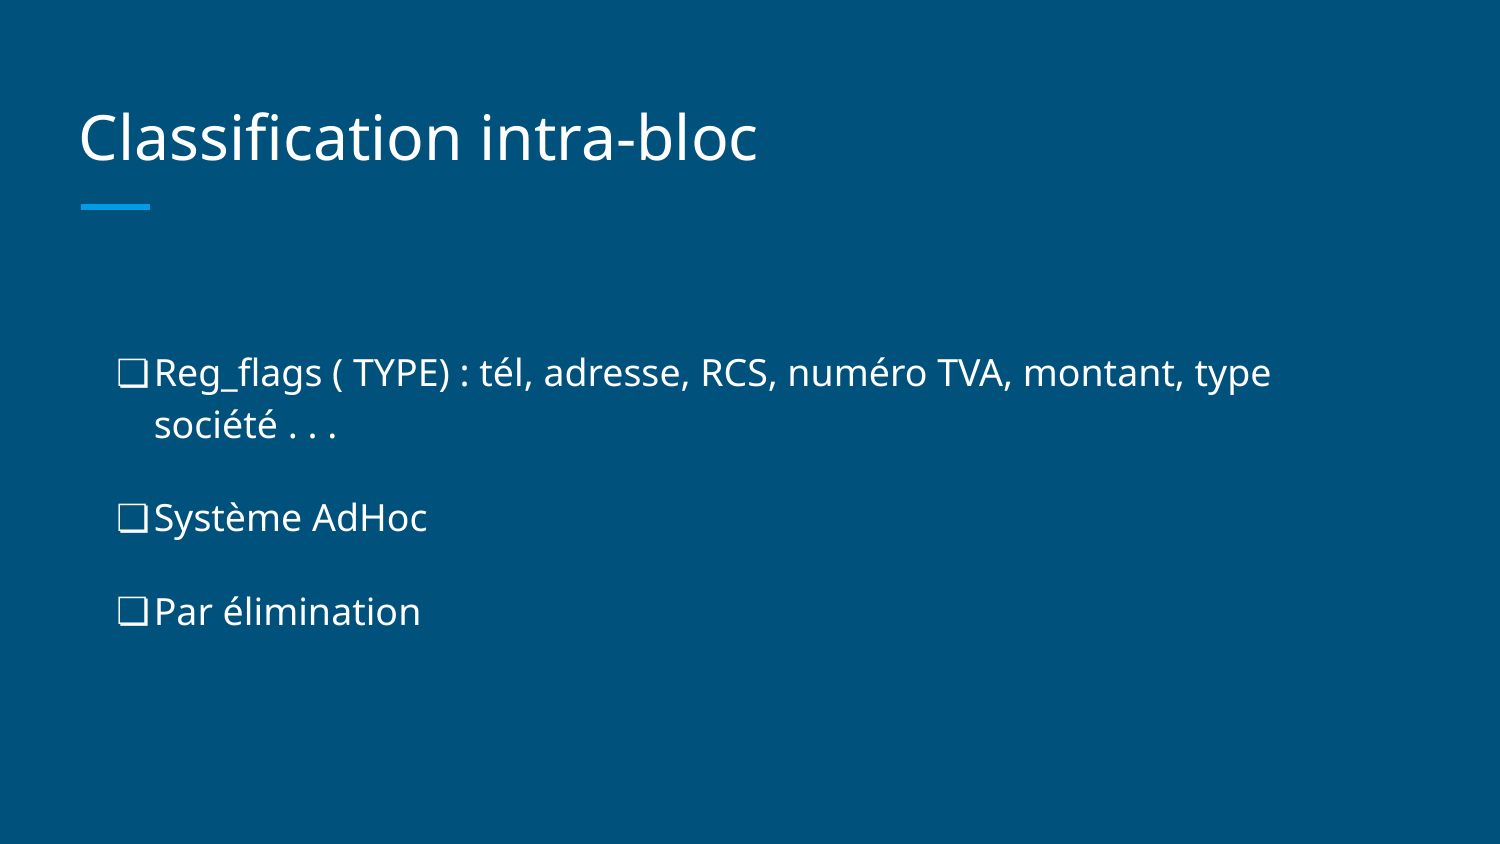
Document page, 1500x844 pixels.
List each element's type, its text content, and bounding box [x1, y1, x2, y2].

list Reg_flags ( TYPE) : tél, adresse, RCS, numéro TVA, montant, type société . . . Système AdHoc Par élimination [63, 327, 1437, 598]
title Classification intra-bloc [63, 75, 1437, 188]
